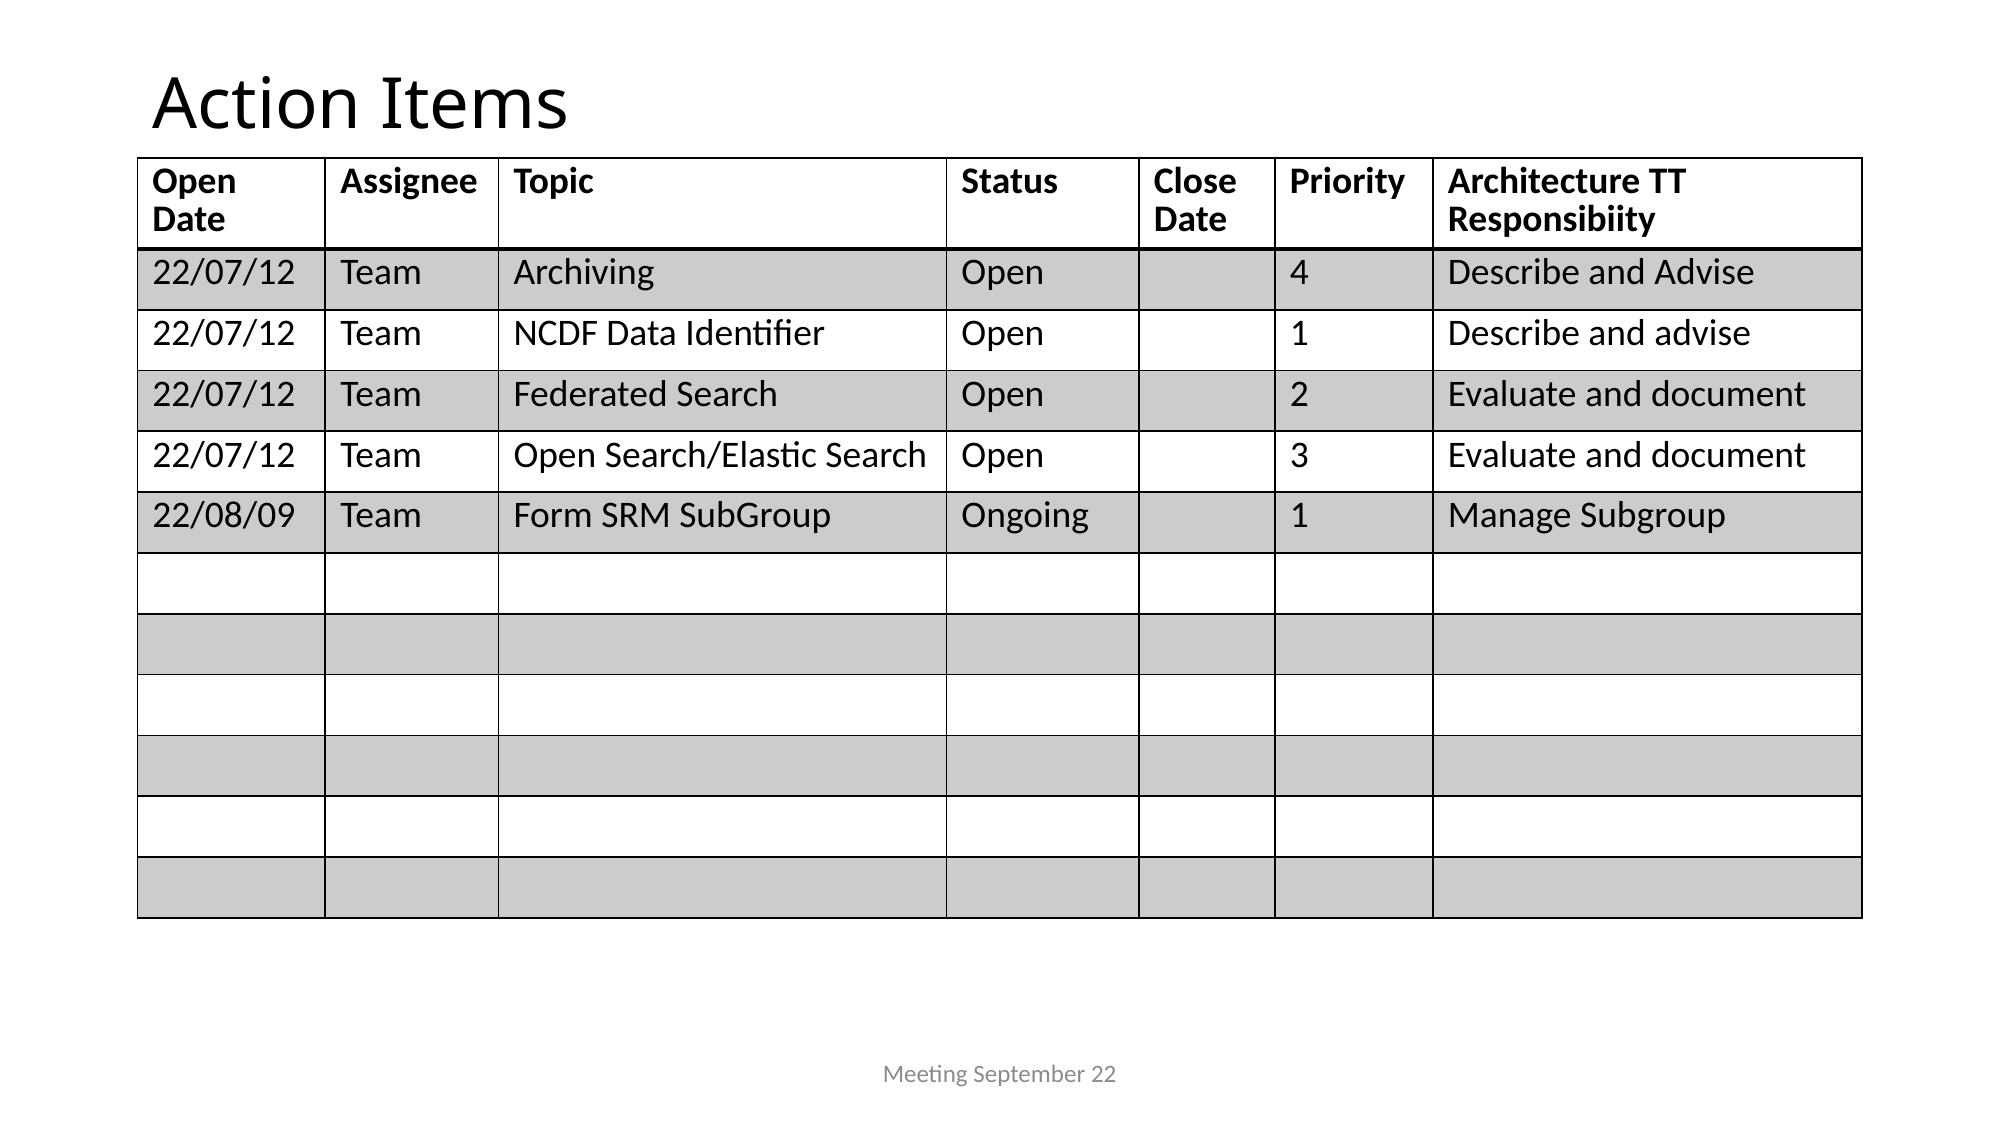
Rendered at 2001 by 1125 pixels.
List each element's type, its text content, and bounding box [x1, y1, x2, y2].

table_cell 22/08/09 [138, 493, 324, 552]
table_cell [1434, 554, 1861, 613]
table_cell [947, 554, 1138, 613]
table_header Priority [1276, 159, 1432, 247]
table_cell 22/07/12 [138, 311, 324, 370]
table_cell 22/07/12 [138, 432, 324, 491]
table_cell 3 [1276, 432, 1432, 491]
table_cell [499, 554, 946, 613]
table_cell Team [326, 251, 498, 309]
table_cell [947, 797, 1138, 856]
table_cell [499, 675, 946, 735]
table_cell [1140, 736, 1274, 795]
table_header Status [947, 159, 1138, 247]
table_cell [1434, 736, 1861, 795]
table_cell Team [326, 493, 498, 552]
table_cell [326, 858, 498, 917]
table_cell Team [326, 371, 498, 430]
title Action Items [137, 59, 1863, 152]
table_cell [499, 797, 946, 856]
table_cell [1434, 615, 1861, 674]
table_cell Federated Search [499, 371, 946, 430]
table_cell [947, 736, 1138, 795]
table_cell [499, 615, 946, 674]
table_header Open Date [138, 159, 324, 247]
table_cell Evaluate and document [1434, 371, 1861, 430]
table_cell 22/07/12 [138, 251, 324, 309]
table_cell [1140, 311, 1274, 370]
footer Meeting September 22 [662, 1042, 1338, 1103]
table_cell Open [947, 371, 1138, 430]
table_cell [326, 736, 498, 795]
table_cell [1276, 675, 1432, 735]
table_cell [1276, 736, 1432, 795]
table_cell Describe and advise [1434, 311, 1861, 370]
table_cell Manage Subgroup [1434, 493, 1861, 552]
table_cell [1140, 554, 1274, 613]
table_cell [1140, 371, 1274, 430]
table_cell [1140, 858, 1274, 917]
table_cell [326, 797, 498, 856]
table_cell Describe and Advise [1434, 251, 1861, 309]
table_cell [1140, 615, 1274, 674]
table_cell [138, 797, 324, 856]
table_cell Team [326, 432, 498, 491]
table_cell [1140, 675, 1274, 735]
table_cell NCDF Data Identifier [499, 311, 946, 370]
table_header Close Date [1140, 159, 1274, 247]
table_cell [1276, 797, 1432, 856]
table_cell [138, 858, 324, 917]
table_cell [947, 675, 1138, 735]
table_cell Open [947, 311, 1138, 370]
table_cell [1276, 554, 1432, 613]
table_cell 4 [1276, 251, 1432, 309]
table_cell [1434, 675, 1861, 735]
table_cell 22/07/12 [138, 371, 324, 430]
table_cell Team [326, 311, 498, 370]
table_cell [499, 736, 946, 795]
table_cell Evaluate and document [1434, 432, 1861, 491]
table_cell 1 [1276, 493, 1432, 552]
table_cell [138, 615, 324, 674]
table_cell [947, 615, 1138, 674]
table_cell 2 [1276, 371, 1432, 430]
table_cell Form SRM SubGroup [499, 493, 946, 552]
table_cell [1140, 432, 1274, 491]
table_cell [1434, 858, 1861, 917]
table_cell [499, 858, 946, 917]
table_cell [947, 858, 1138, 917]
table_cell [1140, 251, 1274, 309]
table_cell [138, 675, 324, 735]
table_cell [326, 615, 498, 674]
table_cell Open Search/Elastic Search [499, 432, 946, 491]
table_header Assignee [326, 159, 498, 247]
table_cell [1434, 797, 1861, 856]
table_header Topic [499, 159, 946, 247]
table_cell [326, 675, 498, 735]
table_cell 1 [1276, 311, 1432, 370]
table_cell [138, 736, 324, 795]
table_cell Archiving [499, 251, 946, 309]
table_cell Ongoing [947, 493, 1138, 552]
table_cell [138, 554, 324, 613]
table_cell Open [947, 251, 1138, 309]
table_header Architecture TT Responsibiity [1434, 159, 1861, 247]
table_cell [1276, 858, 1432, 917]
table_cell Open [947, 432, 1138, 491]
table_cell [1140, 797, 1274, 856]
table_cell [1140, 493, 1274, 552]
table_cell [1276, 615, 1432, 674]
table_cell [326, 554, 498, 613]
